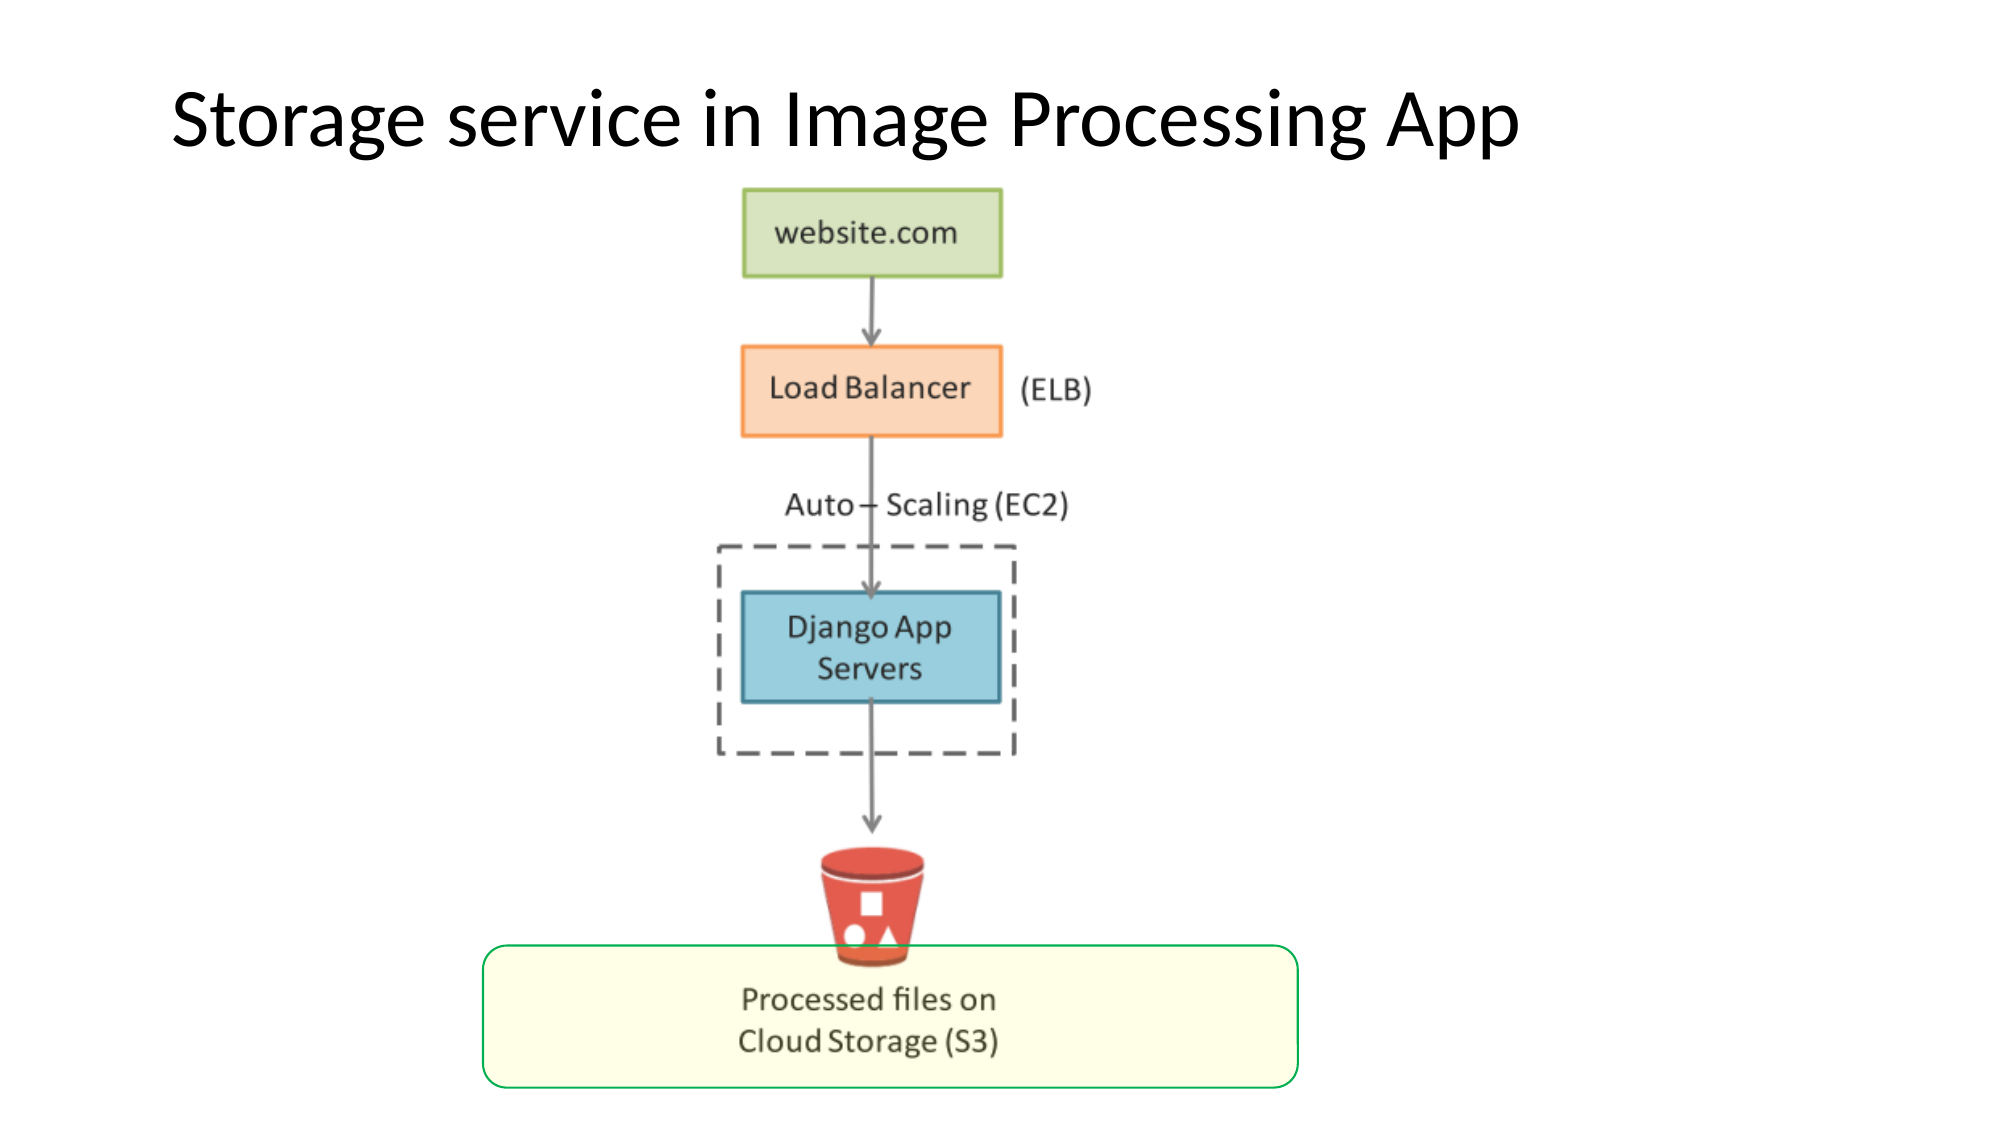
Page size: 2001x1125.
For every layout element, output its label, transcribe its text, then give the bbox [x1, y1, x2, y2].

title Storage service in Image Processing App [137, 30, 1863, 209]
text_box [481, 944, 1299, 1089]
picture [685, 170, 1112, 1075]
